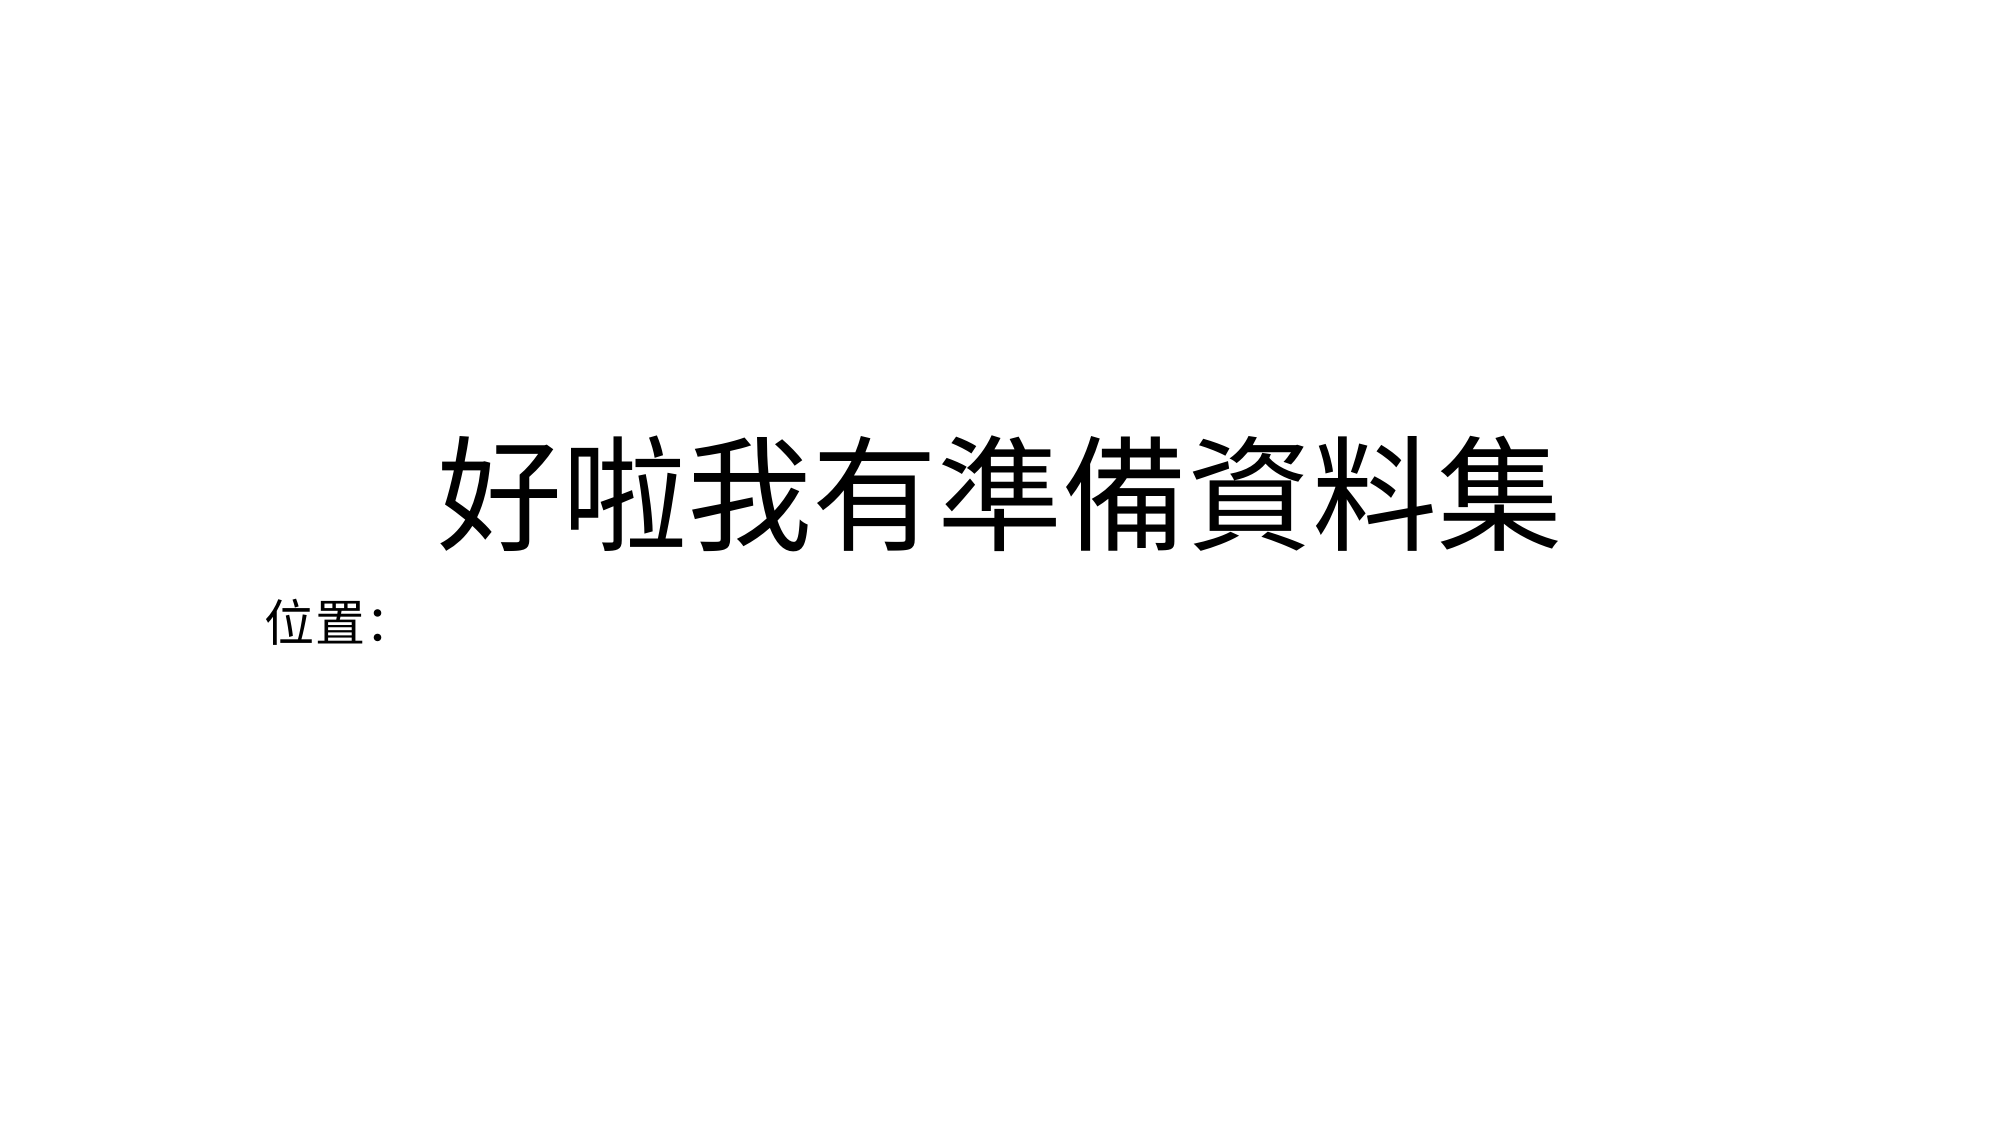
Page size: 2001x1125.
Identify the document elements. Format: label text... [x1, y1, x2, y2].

title 好啦我有準備資料集 [249, 184, 1750, 576]
subtitle 位置： [249, 590, 1750, 863]
